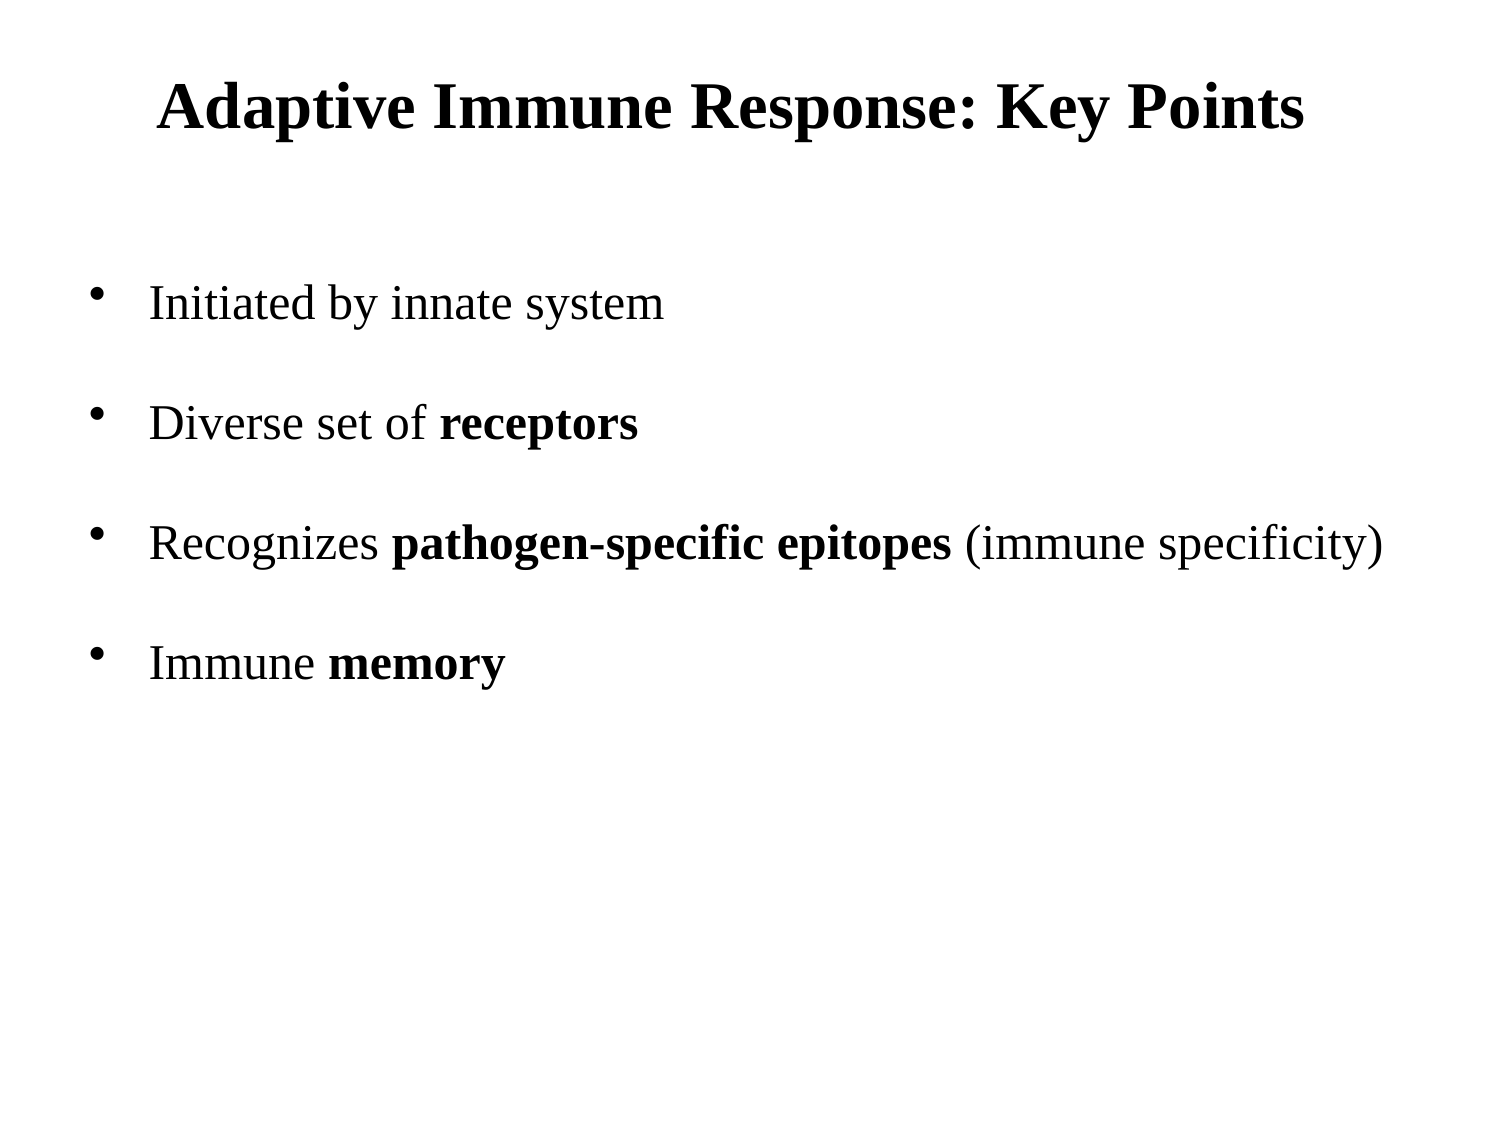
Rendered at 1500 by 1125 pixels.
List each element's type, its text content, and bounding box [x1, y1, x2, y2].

text_box Initiated by innate system Diverse set of receptors Recognizes pathogen-specific epitopes (immune specificity) Immune memory [74, 262, 1413, 818]
text_box Adaptive Immune Response: Key Points [142, 54, 1323, 149]
